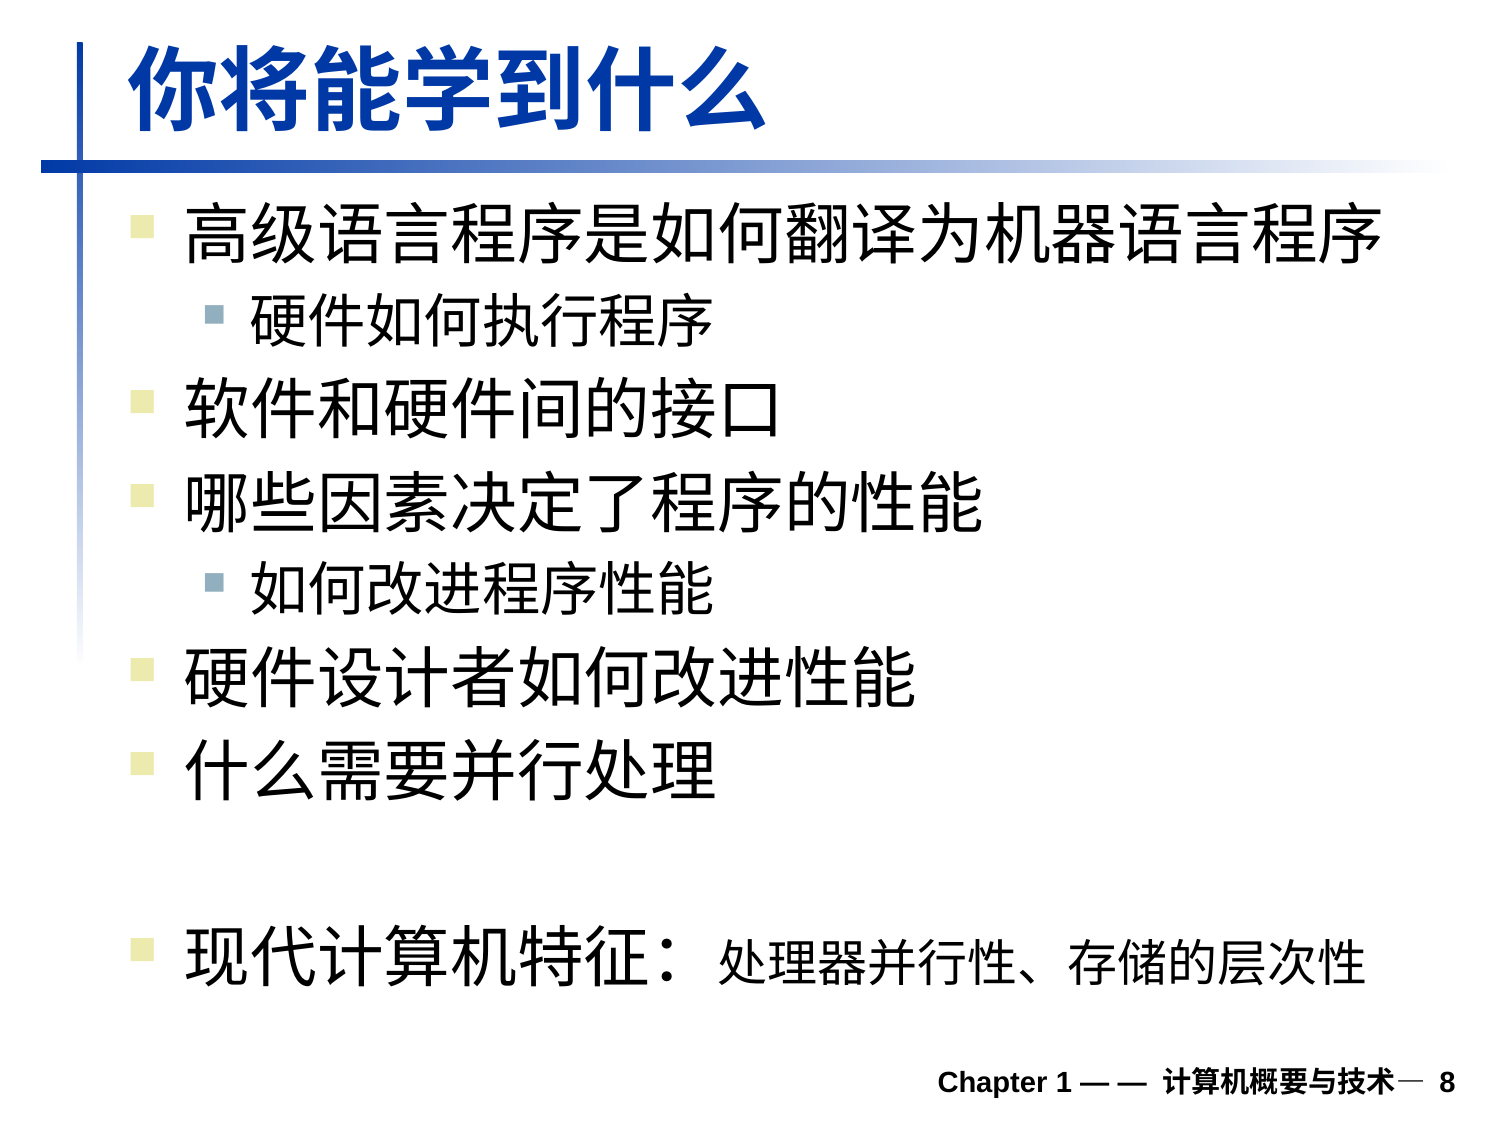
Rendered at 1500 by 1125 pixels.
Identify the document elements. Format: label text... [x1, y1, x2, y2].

list 高级语言程序是如何翻译为机器语言程序 硬件如何执行程序 软件和硬件间的接口 哪些因素决定了程序的性能 如何改进程序性能 硬件设计者如何改进性能 什么需要并行处理 现代计算机特征：处理器并行性、存储的层次性 [112, 184, 1469, 1024]
footer Chapter 1 — — 计算机概要与技术— 8 [277, 1046, 1471, 1106]
title 你将能学到什么 [112, 22, 1468, 149]
